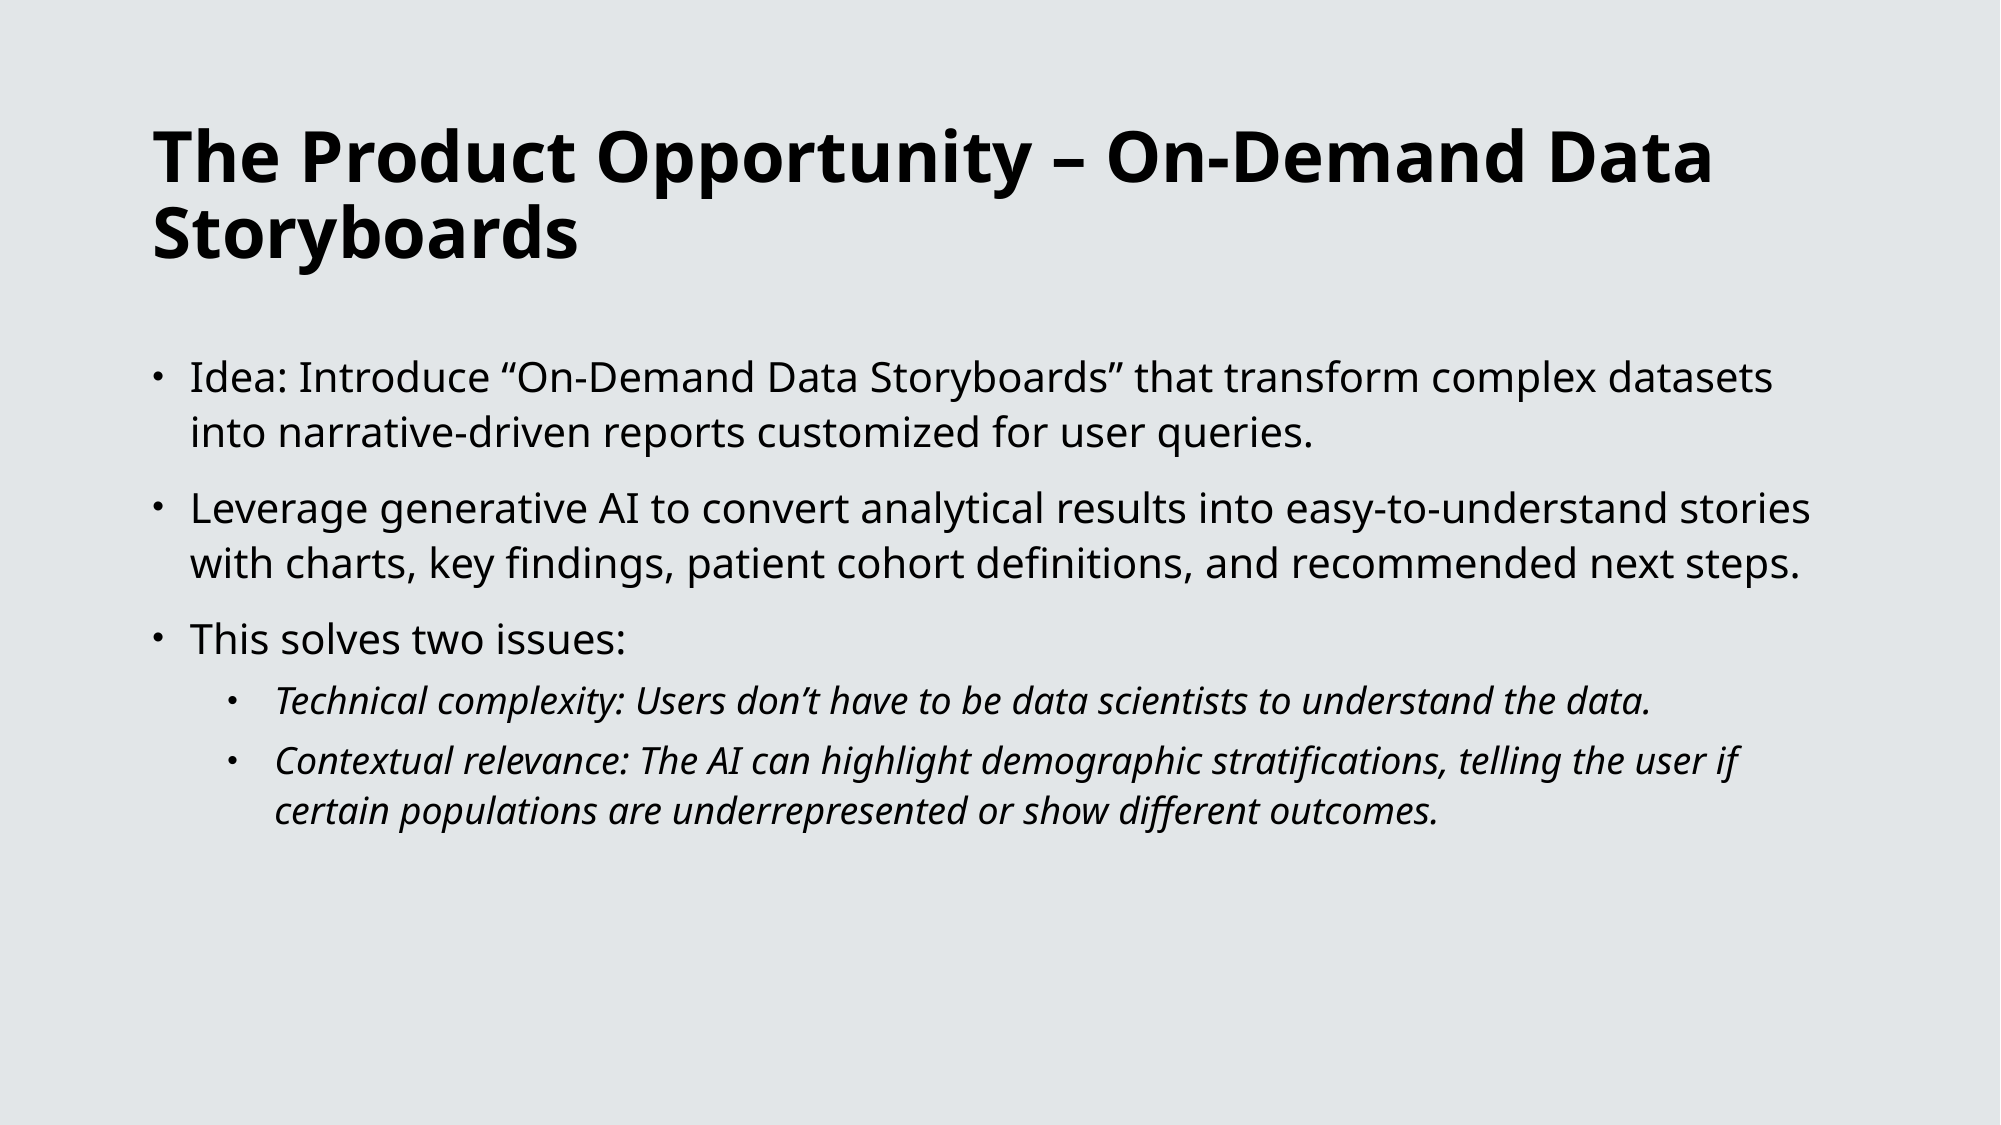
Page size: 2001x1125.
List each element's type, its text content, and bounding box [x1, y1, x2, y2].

list Idea: Introduce “On-Demand Data Storyboards” that transform complex datasets into narrative-driven reports customized for user queries. Leverage generative AI to convert analytical results into easy-to-understand stories with charts, key findings, patient cohort definitions, and recommended next steps. This solves two issues: Technical complexity: Users don’t have to be data scientists to understand the data. Contextual relevance: The AI can highlight demographic stratifications, telling the user if certain populations are underrepresented or show different outcomes. [137, 338, 1863, 1014]
title The Product Opportunity – On-Demand Data Storyboards [137, 0, 1863, 338]
